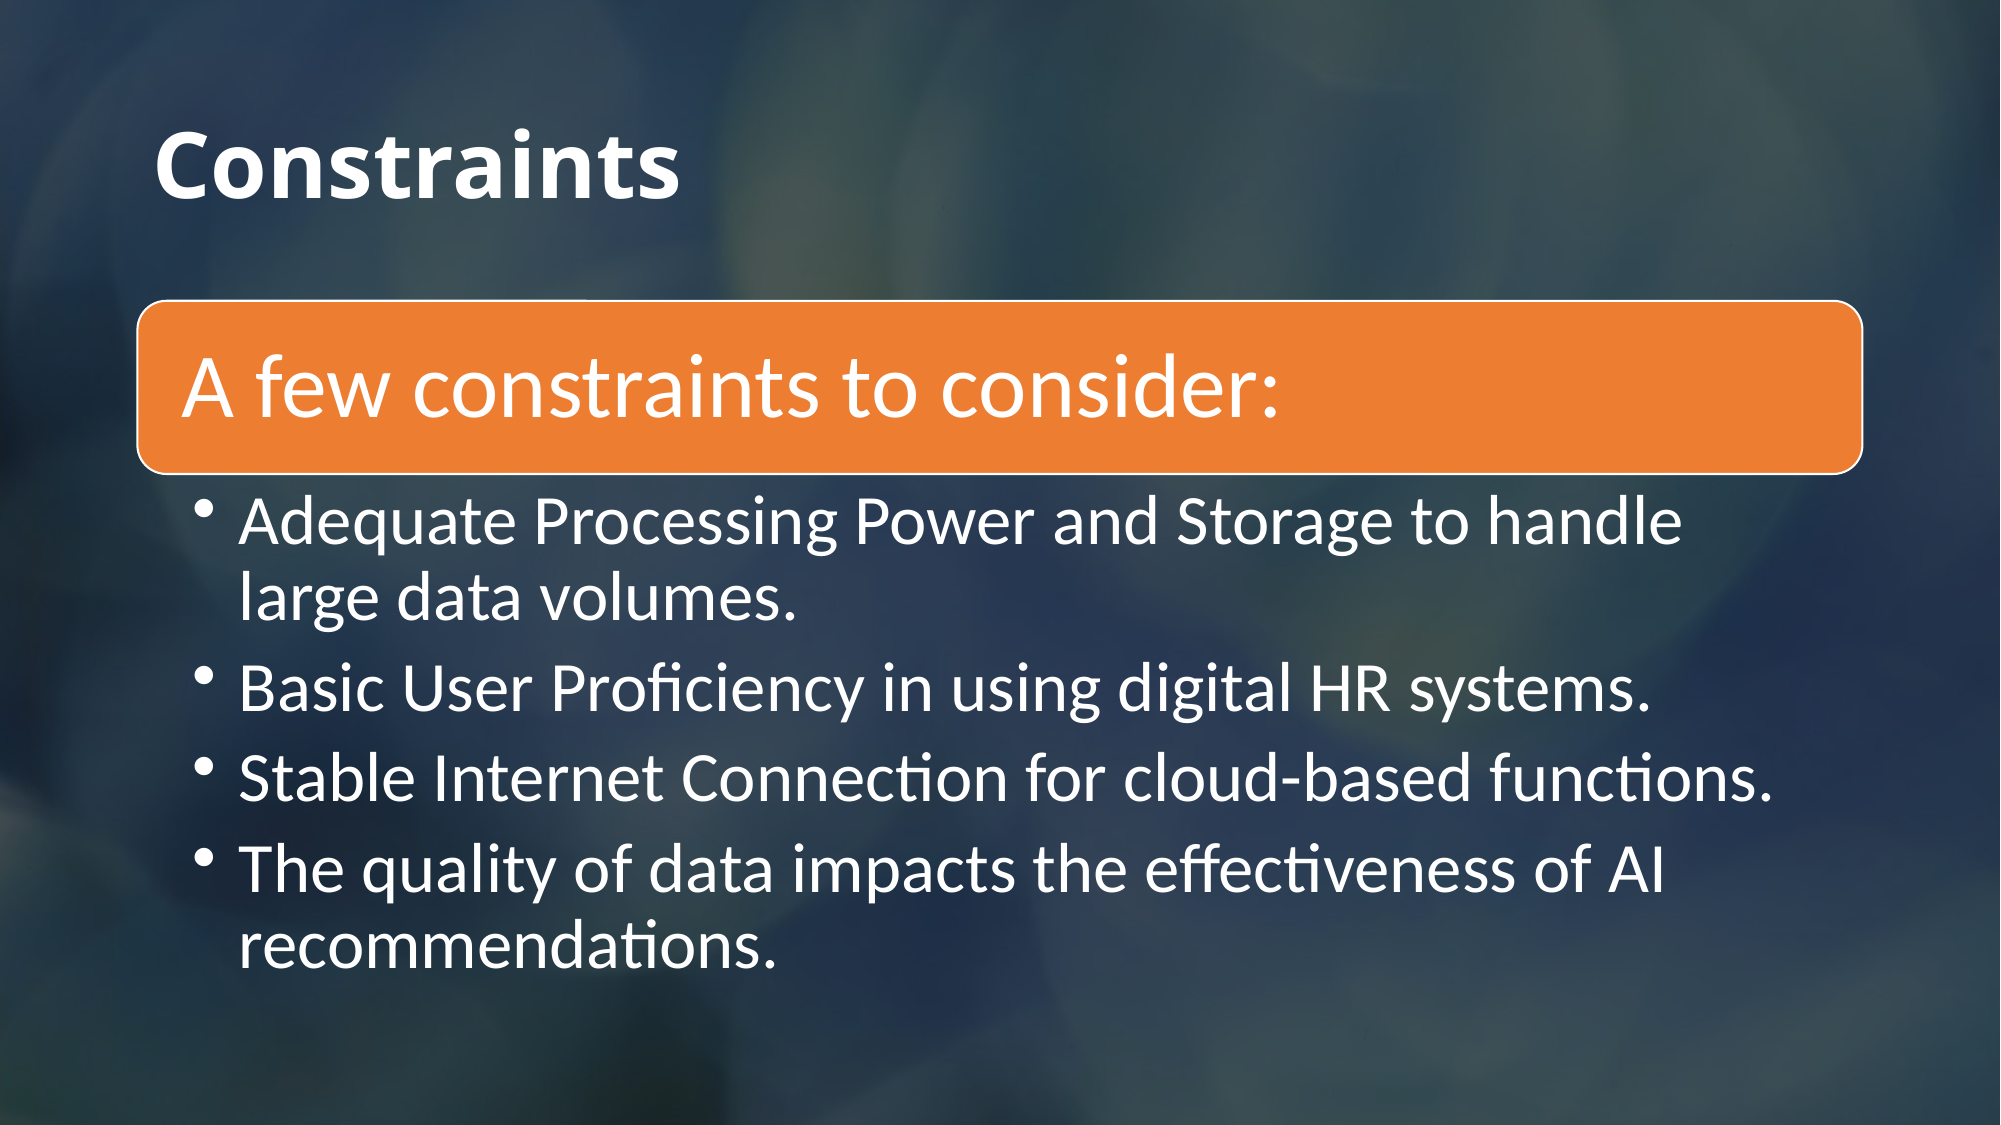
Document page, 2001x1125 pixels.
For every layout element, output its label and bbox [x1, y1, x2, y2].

picture [0, 0, 2000, 1125]
list [137, 299, 1863, 1014]
